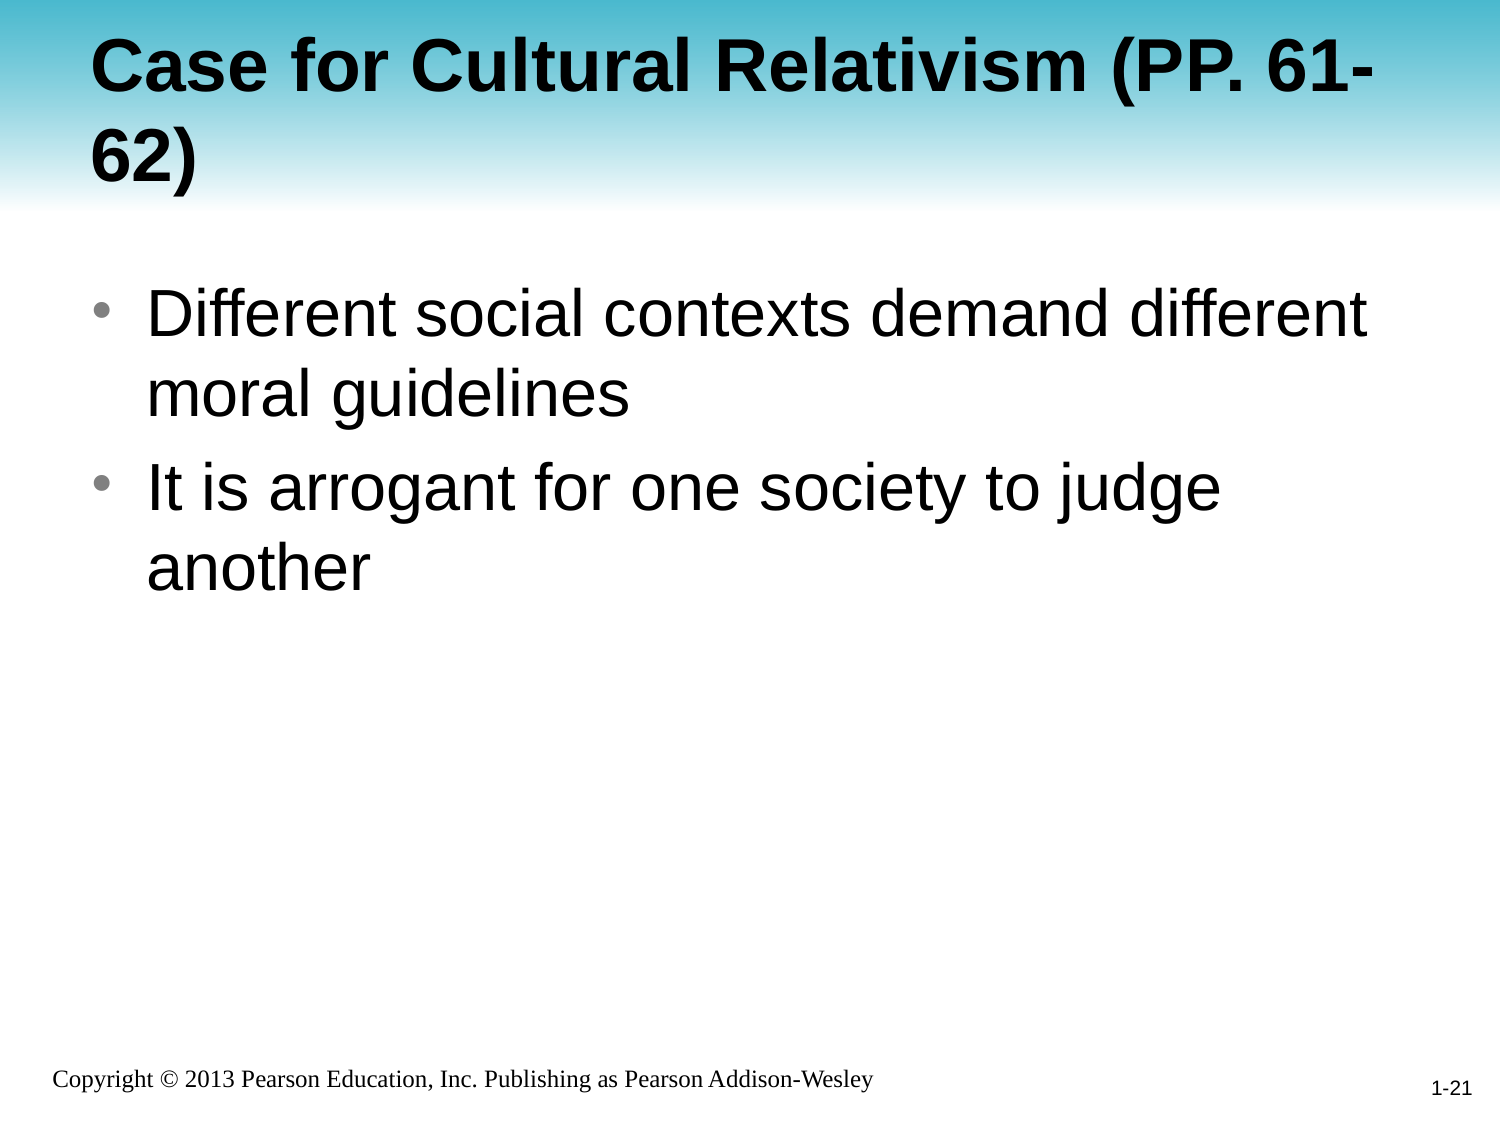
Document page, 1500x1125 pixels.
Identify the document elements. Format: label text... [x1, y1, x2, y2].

title Case for Cultural Relativism (PP. 61-62) [74, 12, 1438, 201]
slide_number 1-21 [1174, 1049, 1488, 1125]
list Different social contexts demand different moral guidelines It is arrogant for one society to judge another [74, 262, 1438, 938]
